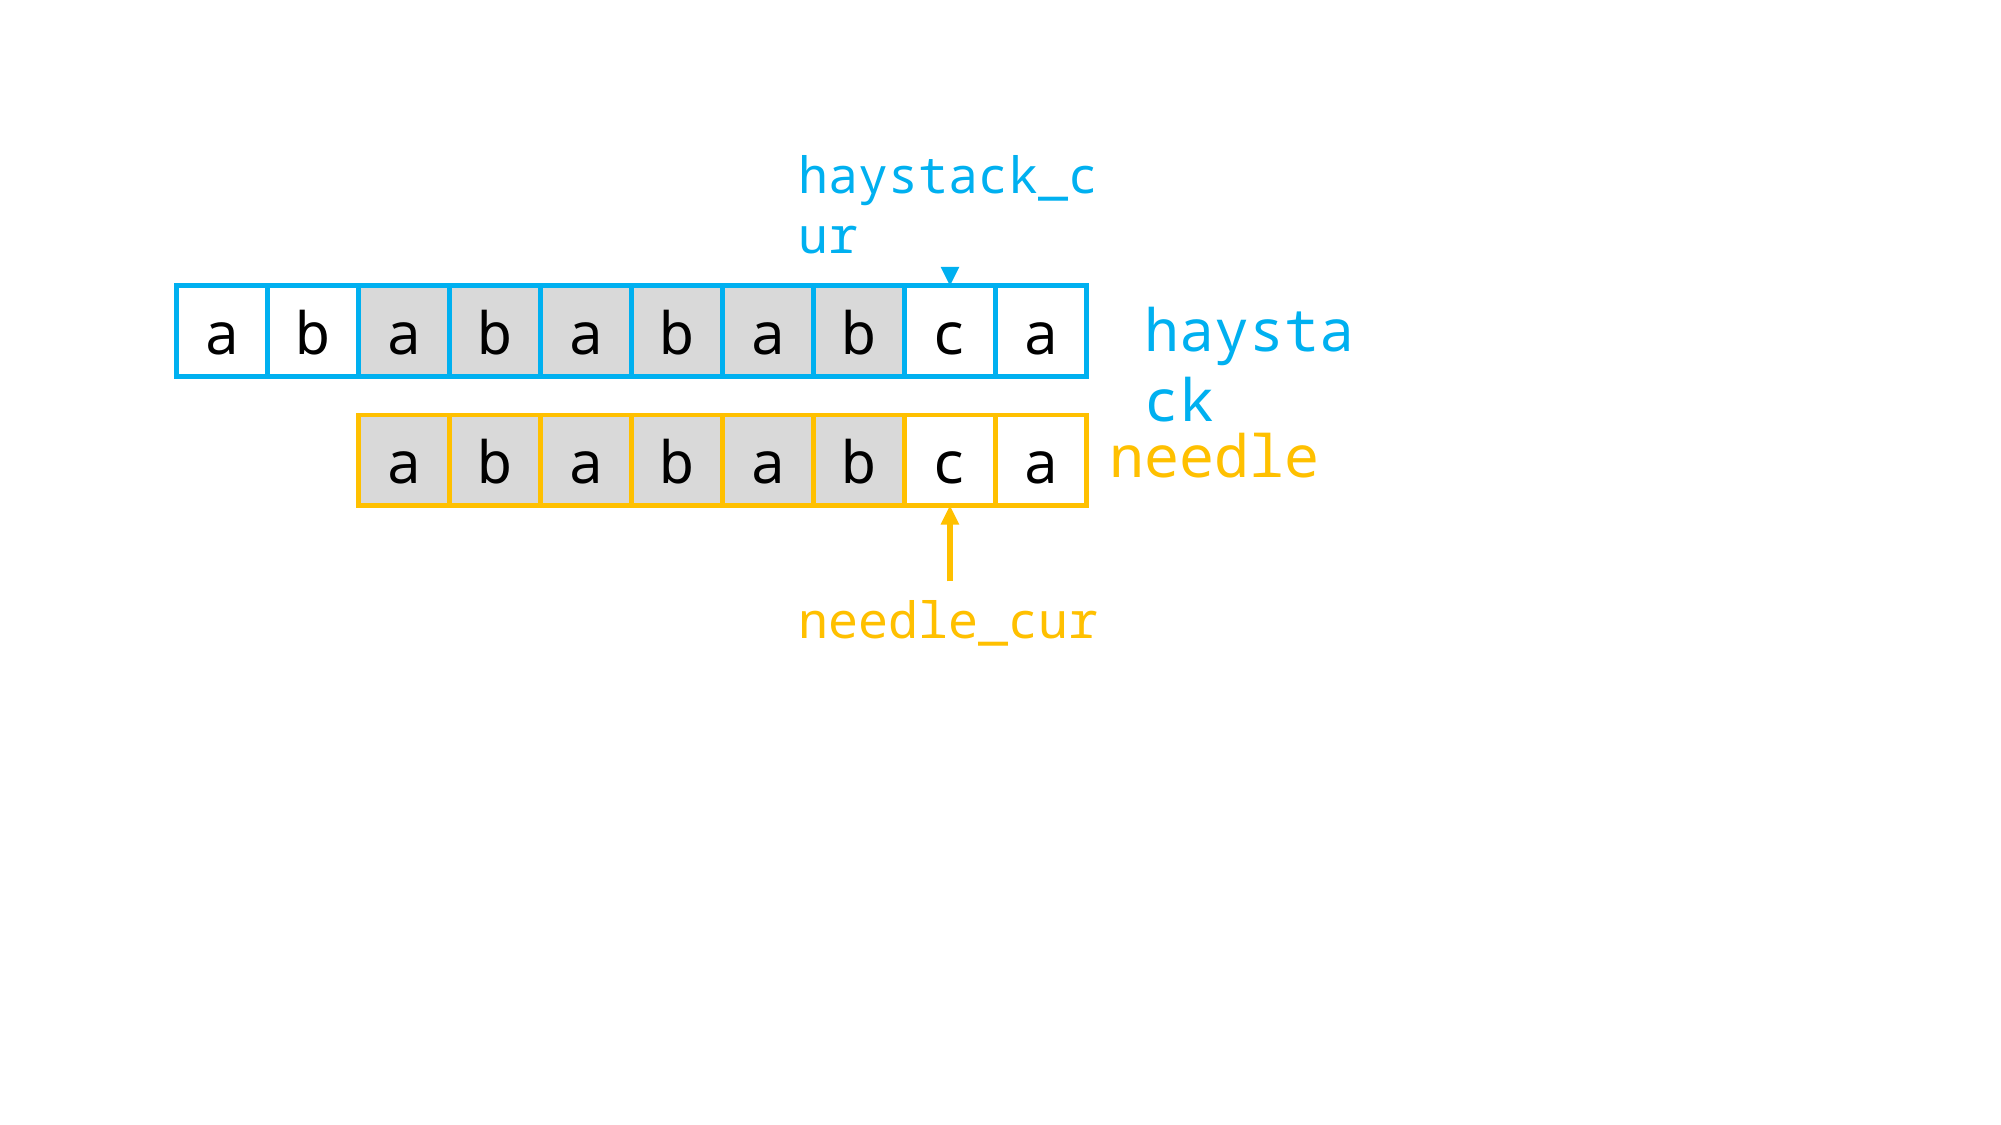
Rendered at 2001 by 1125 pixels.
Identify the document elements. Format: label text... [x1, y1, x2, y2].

text_box needle_cur [784, 581, 1116, 656]
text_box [358, 411, 1360, 506]
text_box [176, 285, 1395, 377]
text_box haystack_cur [784, 136, 1116, 272]
